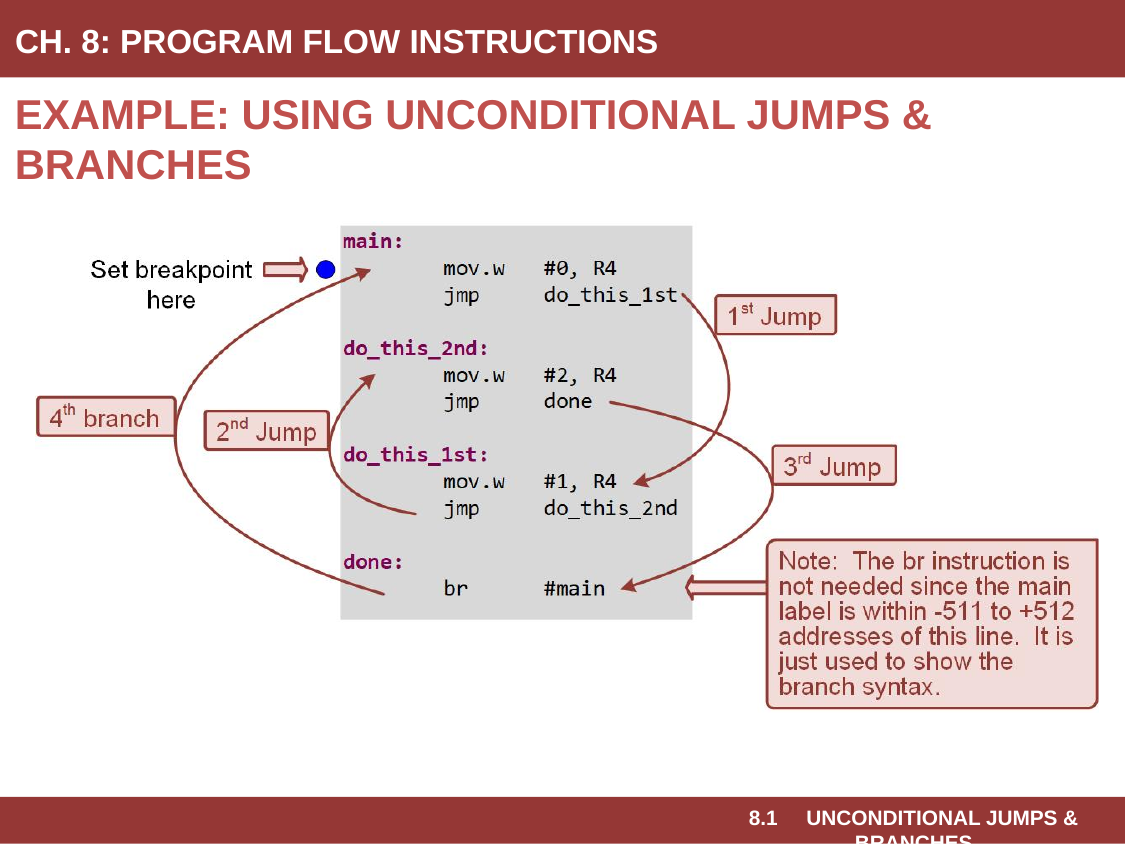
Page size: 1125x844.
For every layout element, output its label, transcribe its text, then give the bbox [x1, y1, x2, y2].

text_box Example: Using Unconditional Jumps & Branches [0, 80, 1088, 196]
text_box [0, 795, 1125, 844]
text_box [701, 796, 1125, 842]
title Ch. 8: Program Flow Instructions [0, 1, 1125, 78]
picture [35, 221, 1099, 714]
